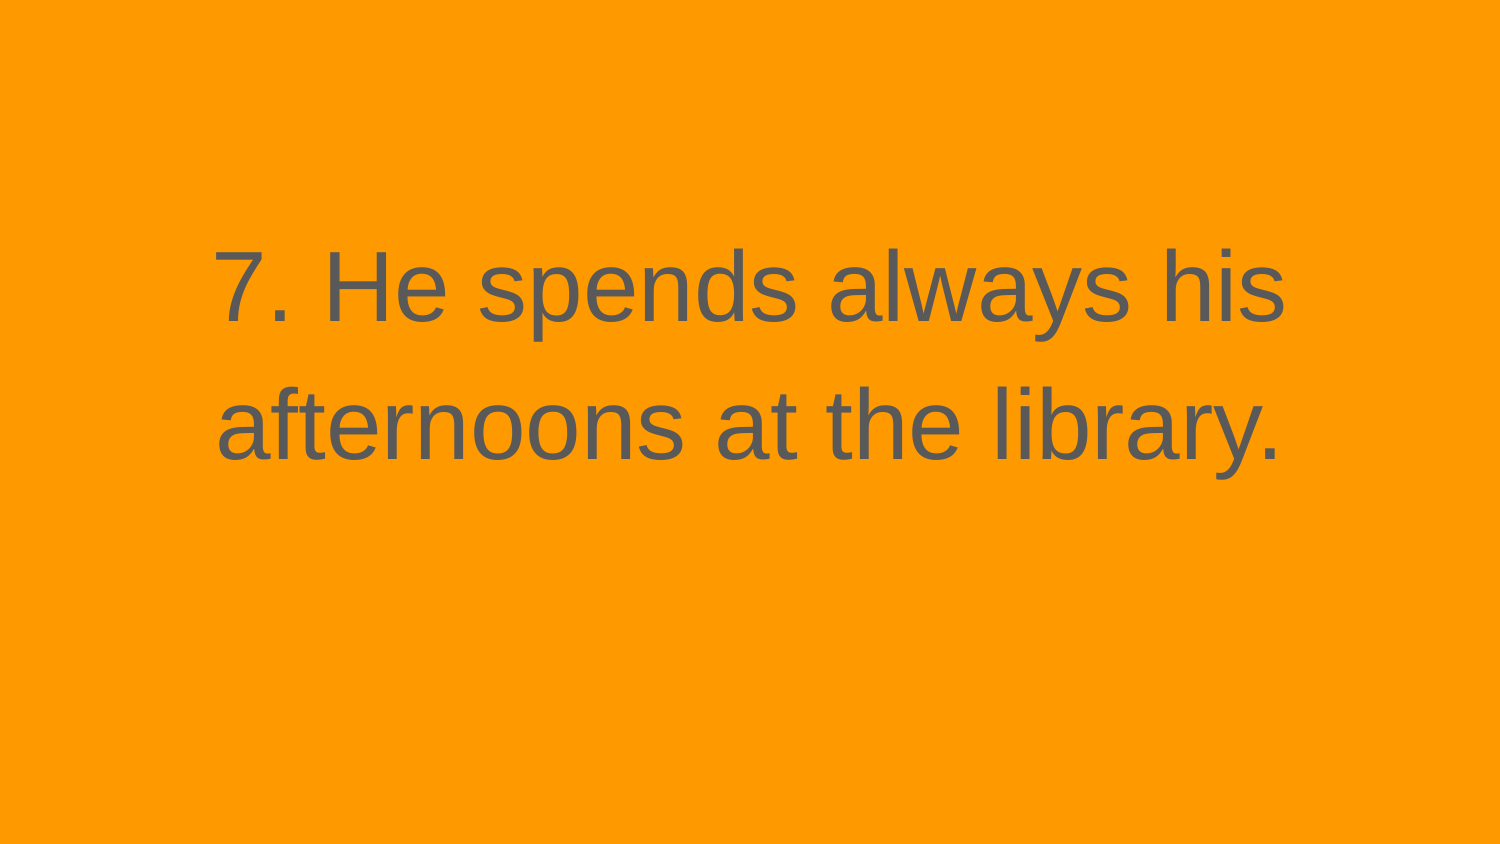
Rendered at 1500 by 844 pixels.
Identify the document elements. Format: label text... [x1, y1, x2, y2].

list 7. He spends always his afternoons at the library. [51, 189, 1449, 750]
